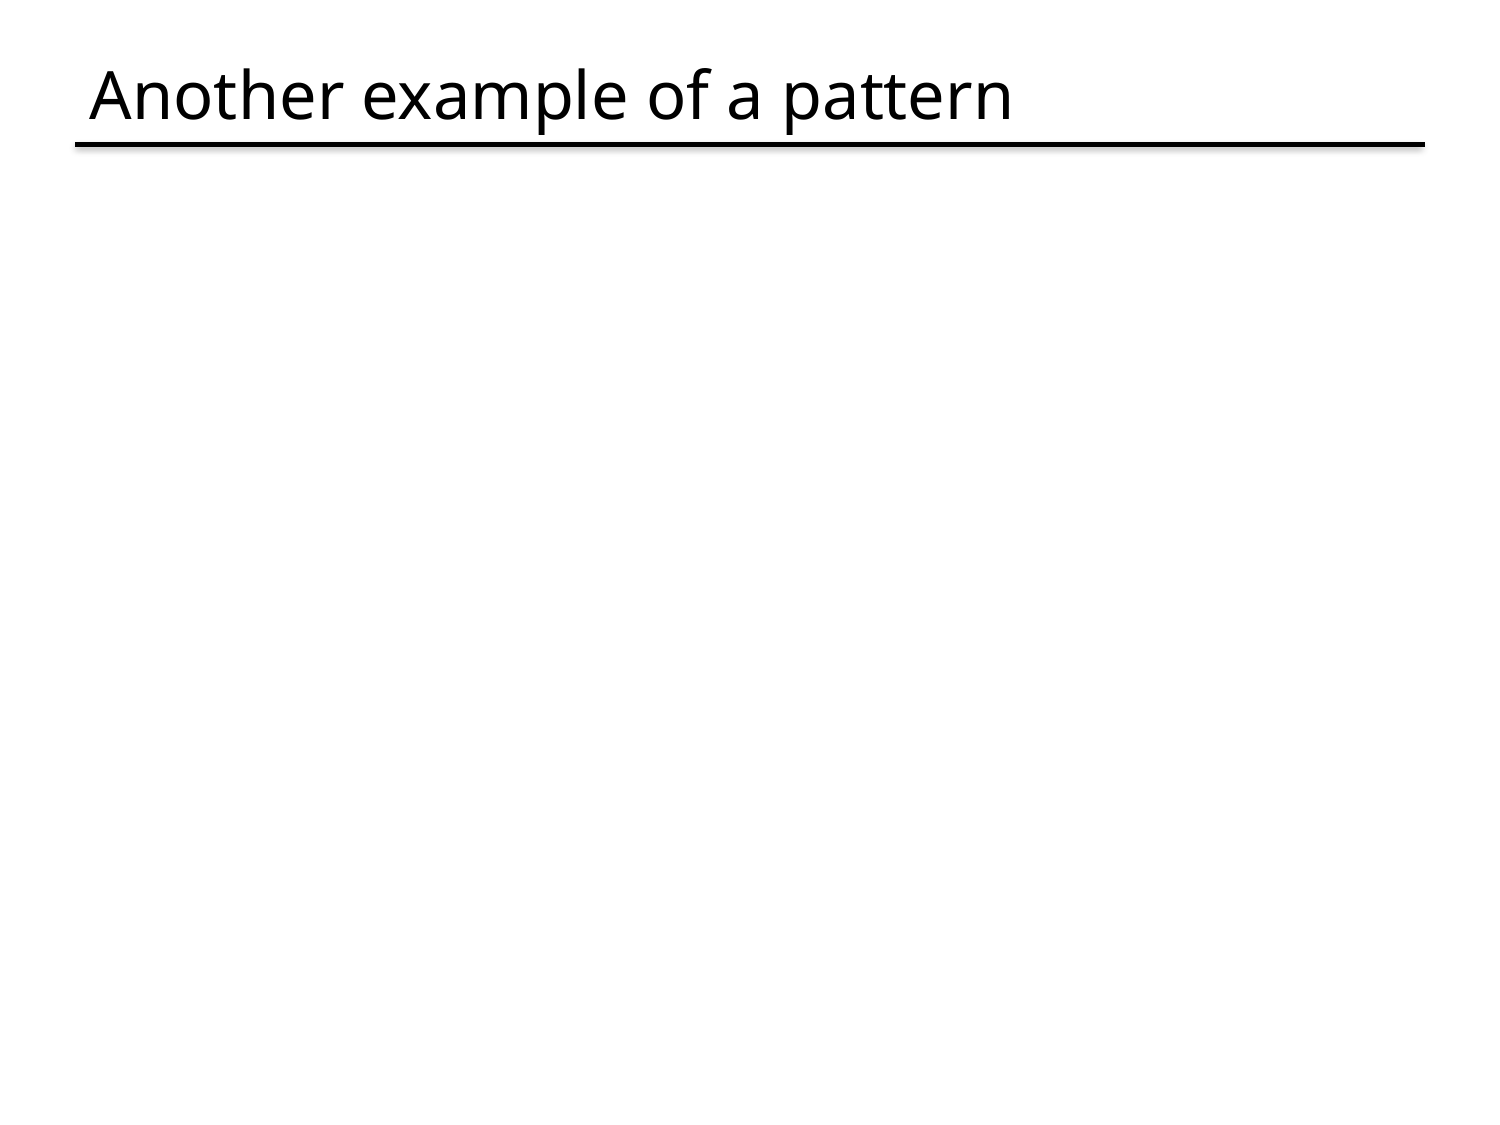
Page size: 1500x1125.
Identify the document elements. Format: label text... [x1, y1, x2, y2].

title Another example of a pattern [75, 45, 1425, 145]
